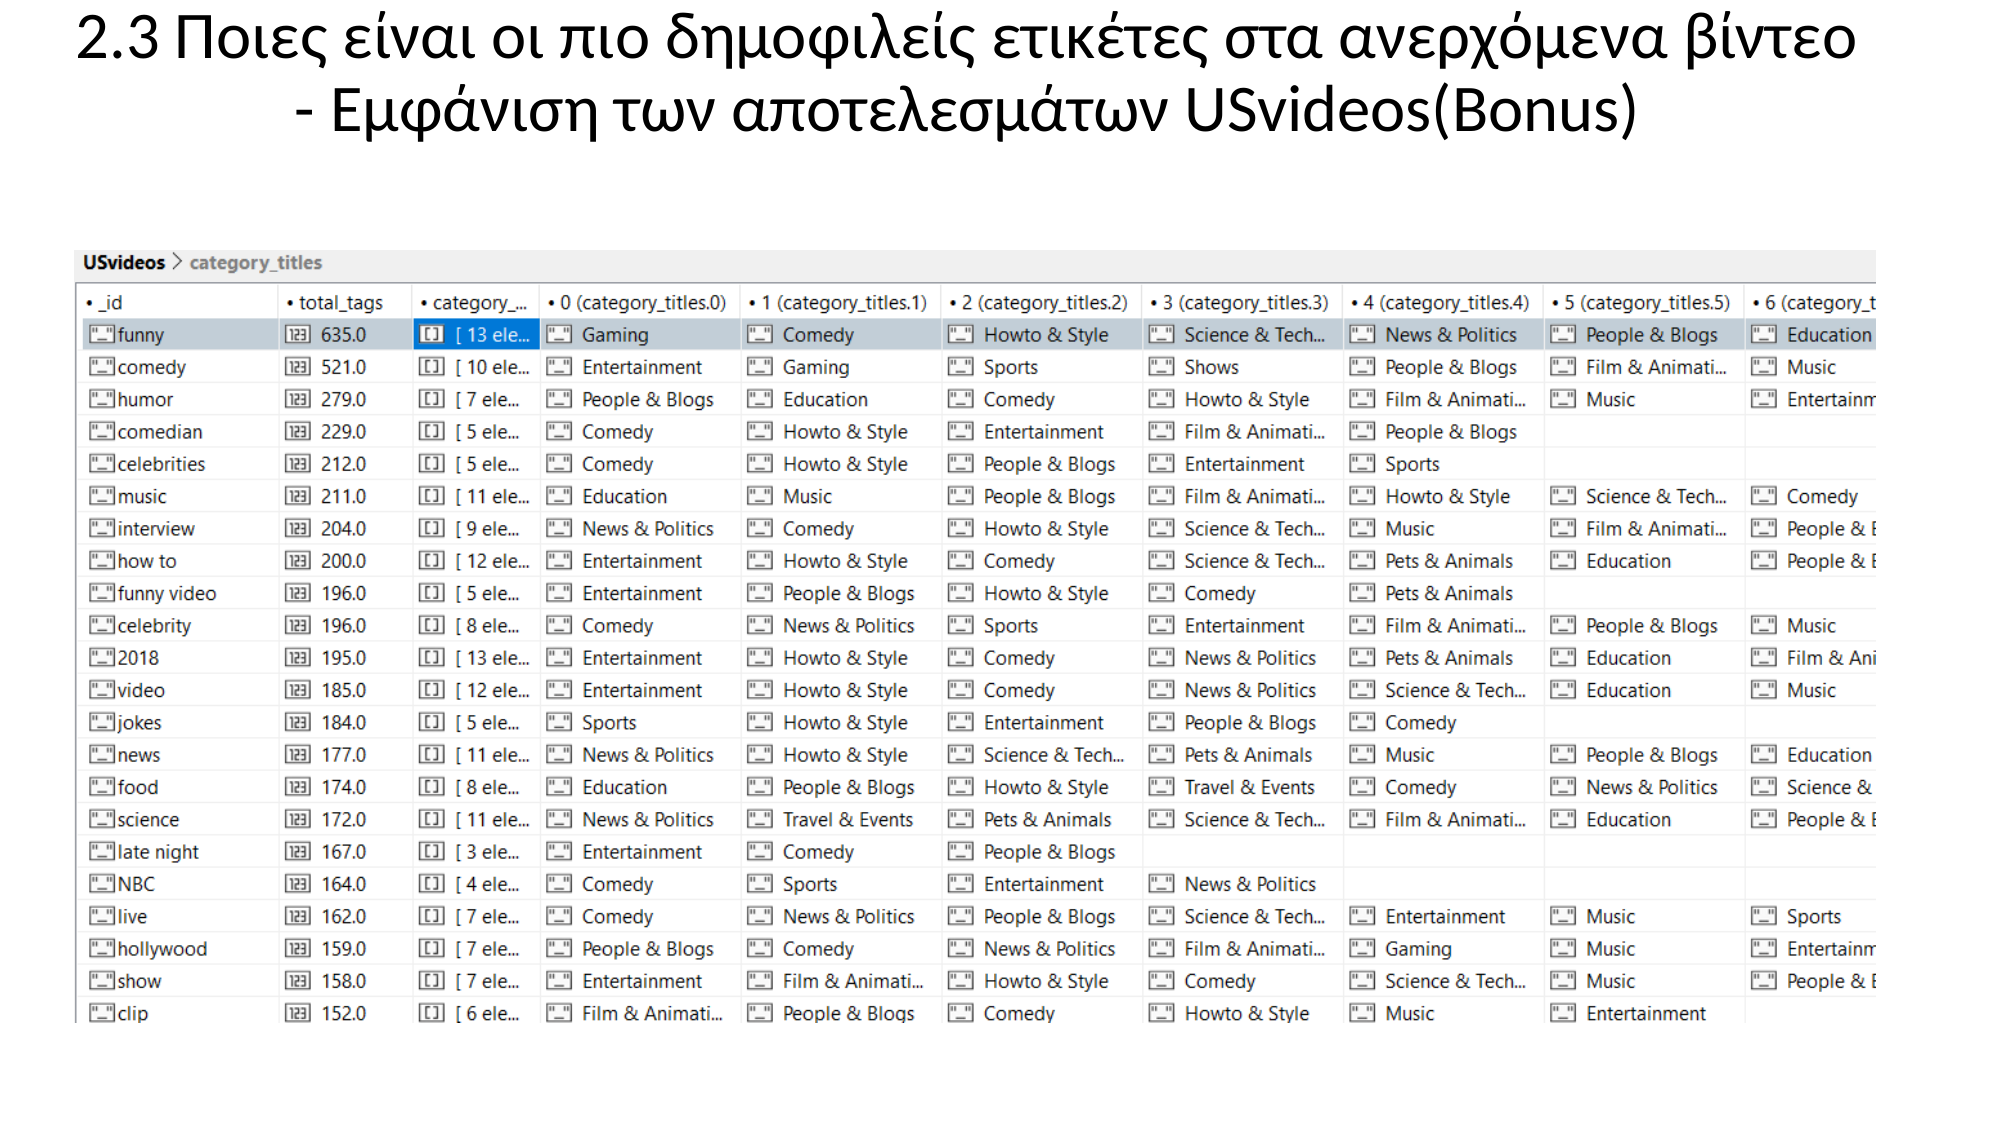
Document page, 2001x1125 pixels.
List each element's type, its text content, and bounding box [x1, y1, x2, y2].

title 2.3 Ποιες είναι οι πιο δημοφιλείς ετικέτες στα ανερχόμενα βίντεο - Εμφάνιση των αποτελεσμάτων USvideos(Bonus) [0, 0, 1942, 165]
picture [74, 250, 1876, 1023]
subtitle [0, 165, 1982, 1068]
